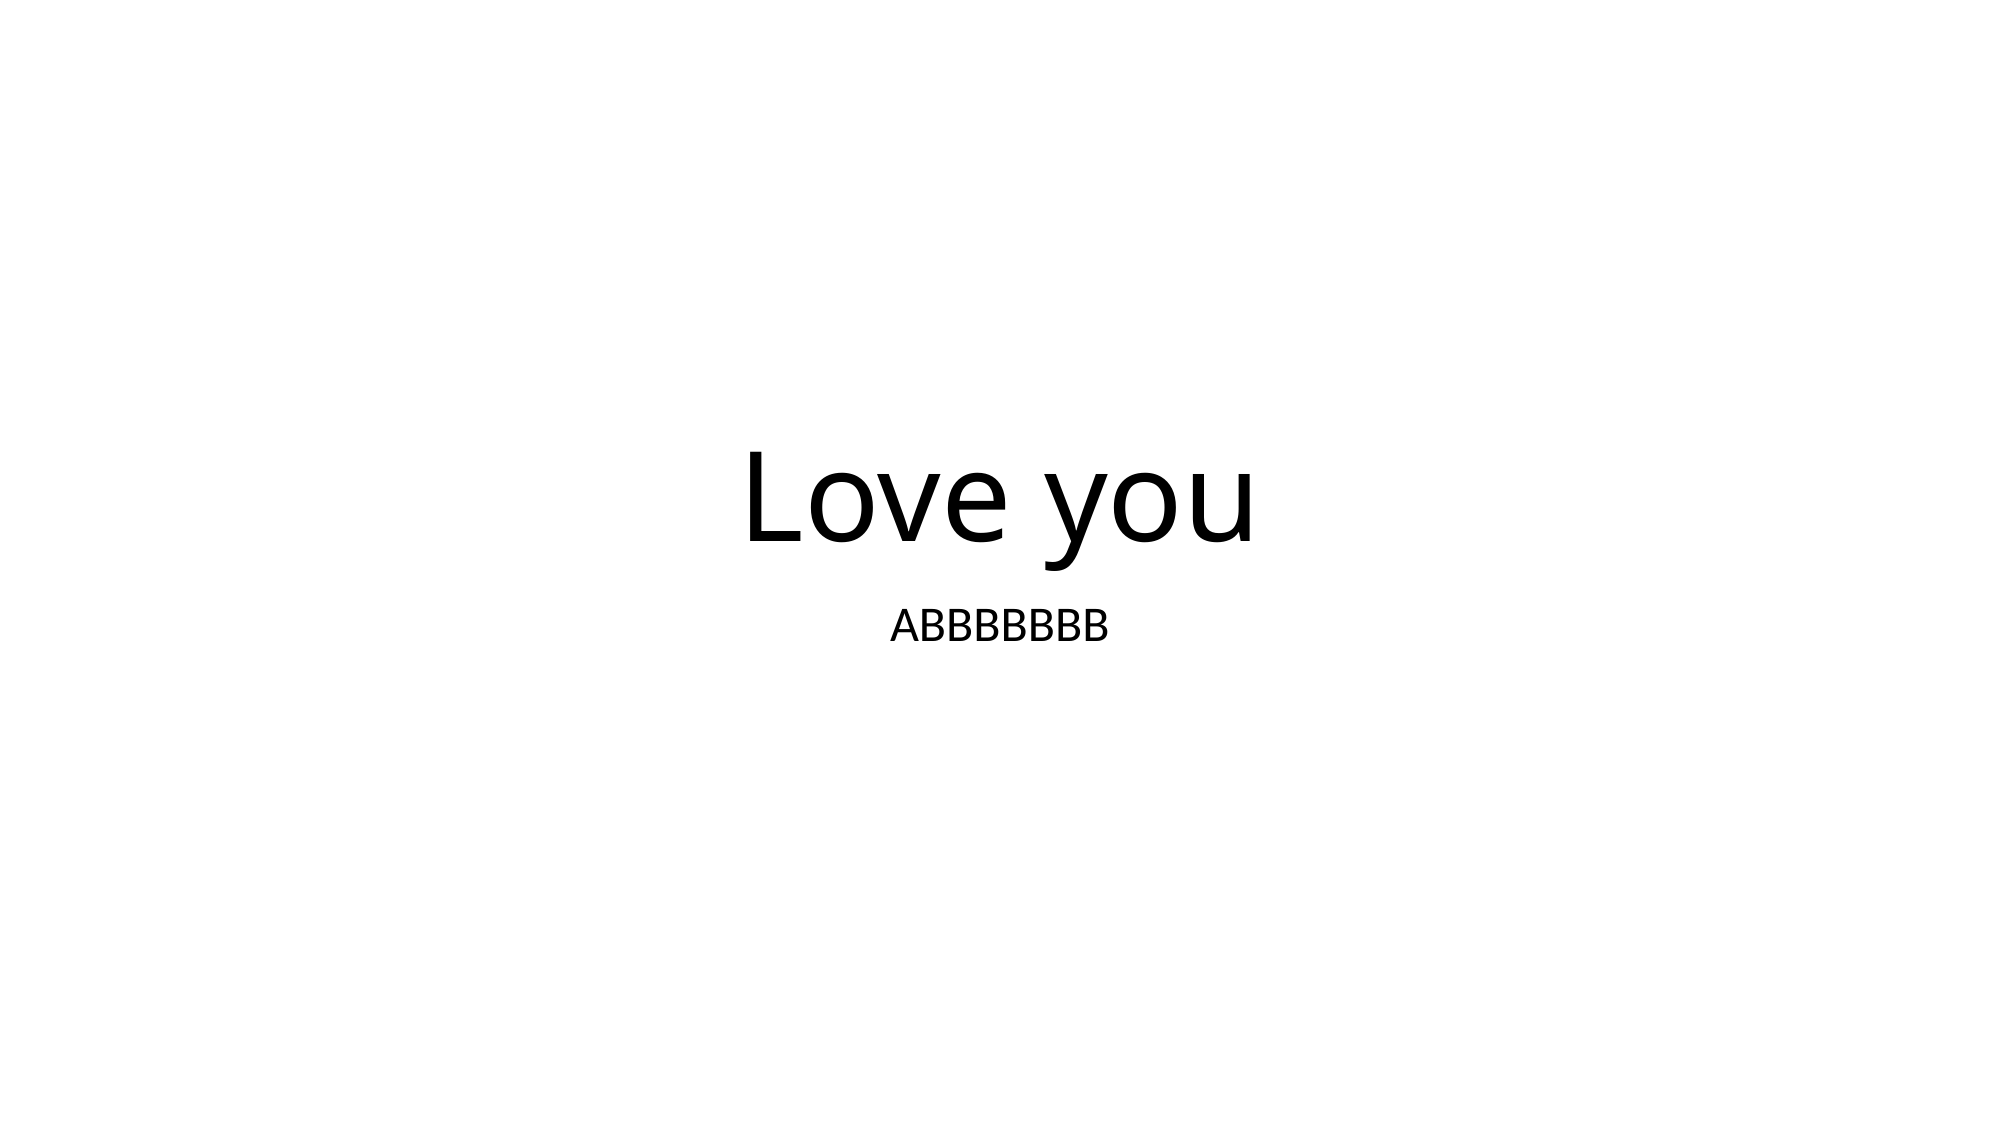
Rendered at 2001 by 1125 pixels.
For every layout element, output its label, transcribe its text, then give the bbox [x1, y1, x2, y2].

subtitle ABBBBBBB [249, 590, 1750, 863]
title Love you [249, 184, 1750, 576]
